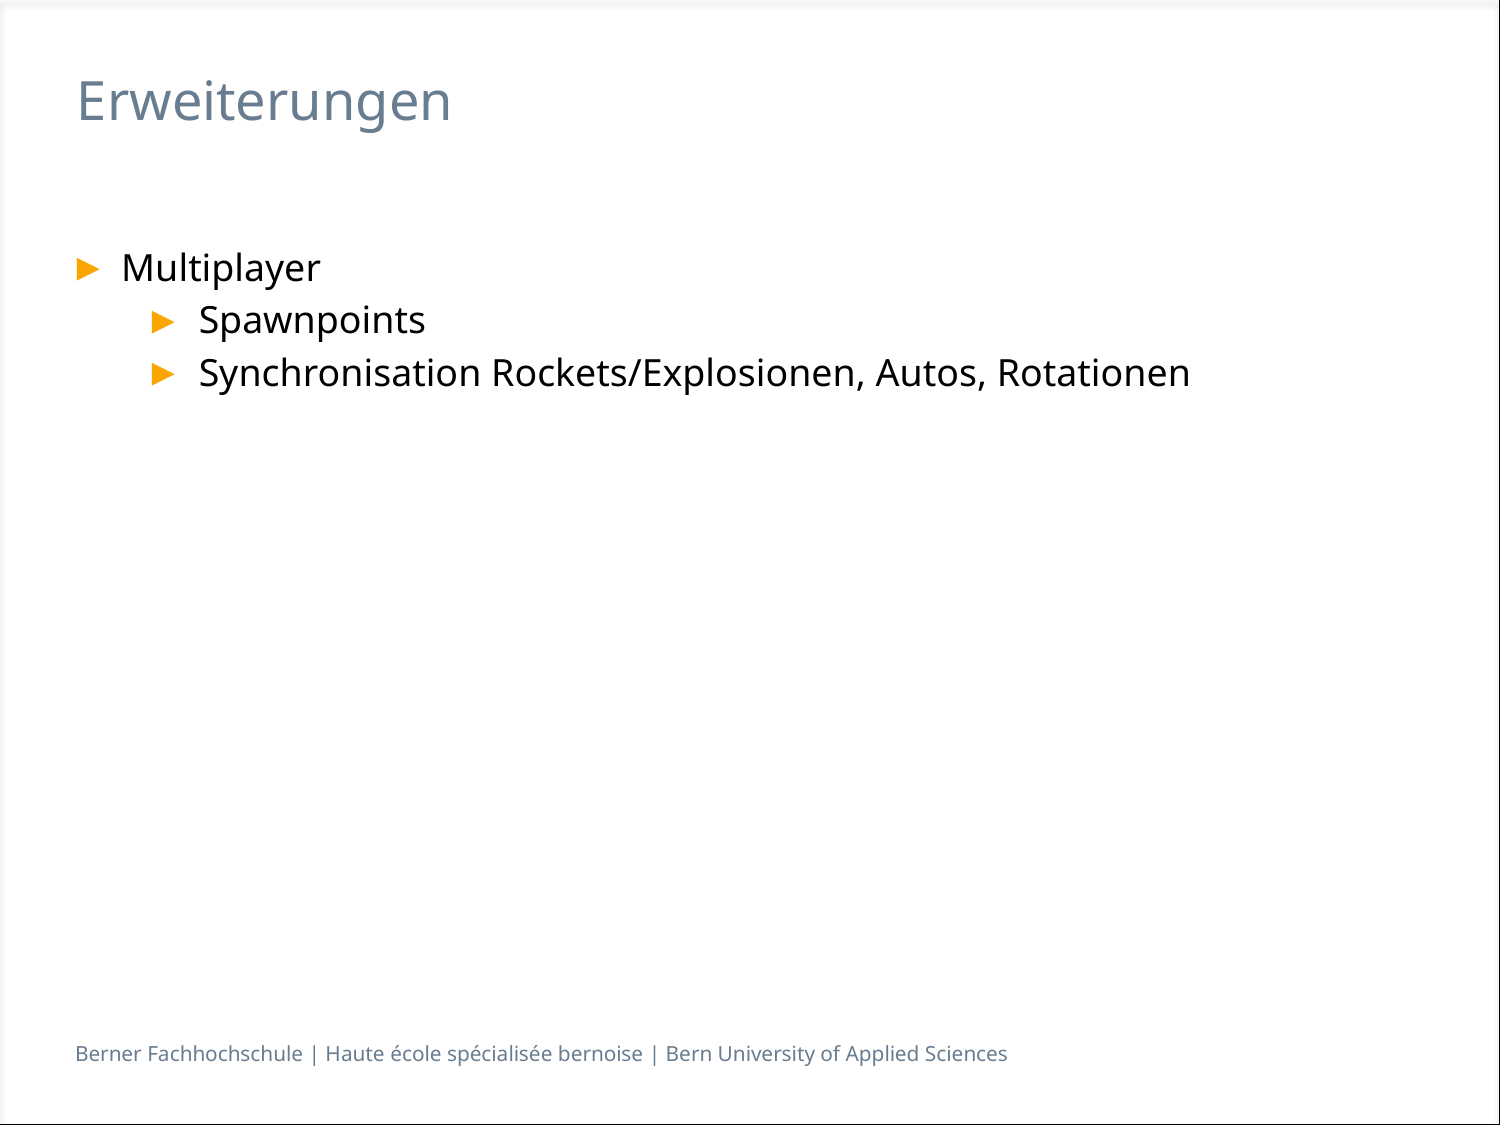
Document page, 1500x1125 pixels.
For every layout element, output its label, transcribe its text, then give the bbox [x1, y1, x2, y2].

title Erweiterungen [76, 59, 1406, 148]
list Multiplayer Spawnpoints Synchronisation Rockets/Explosionen, Autos, Rotationen [76, 236, 1406, 1004]
